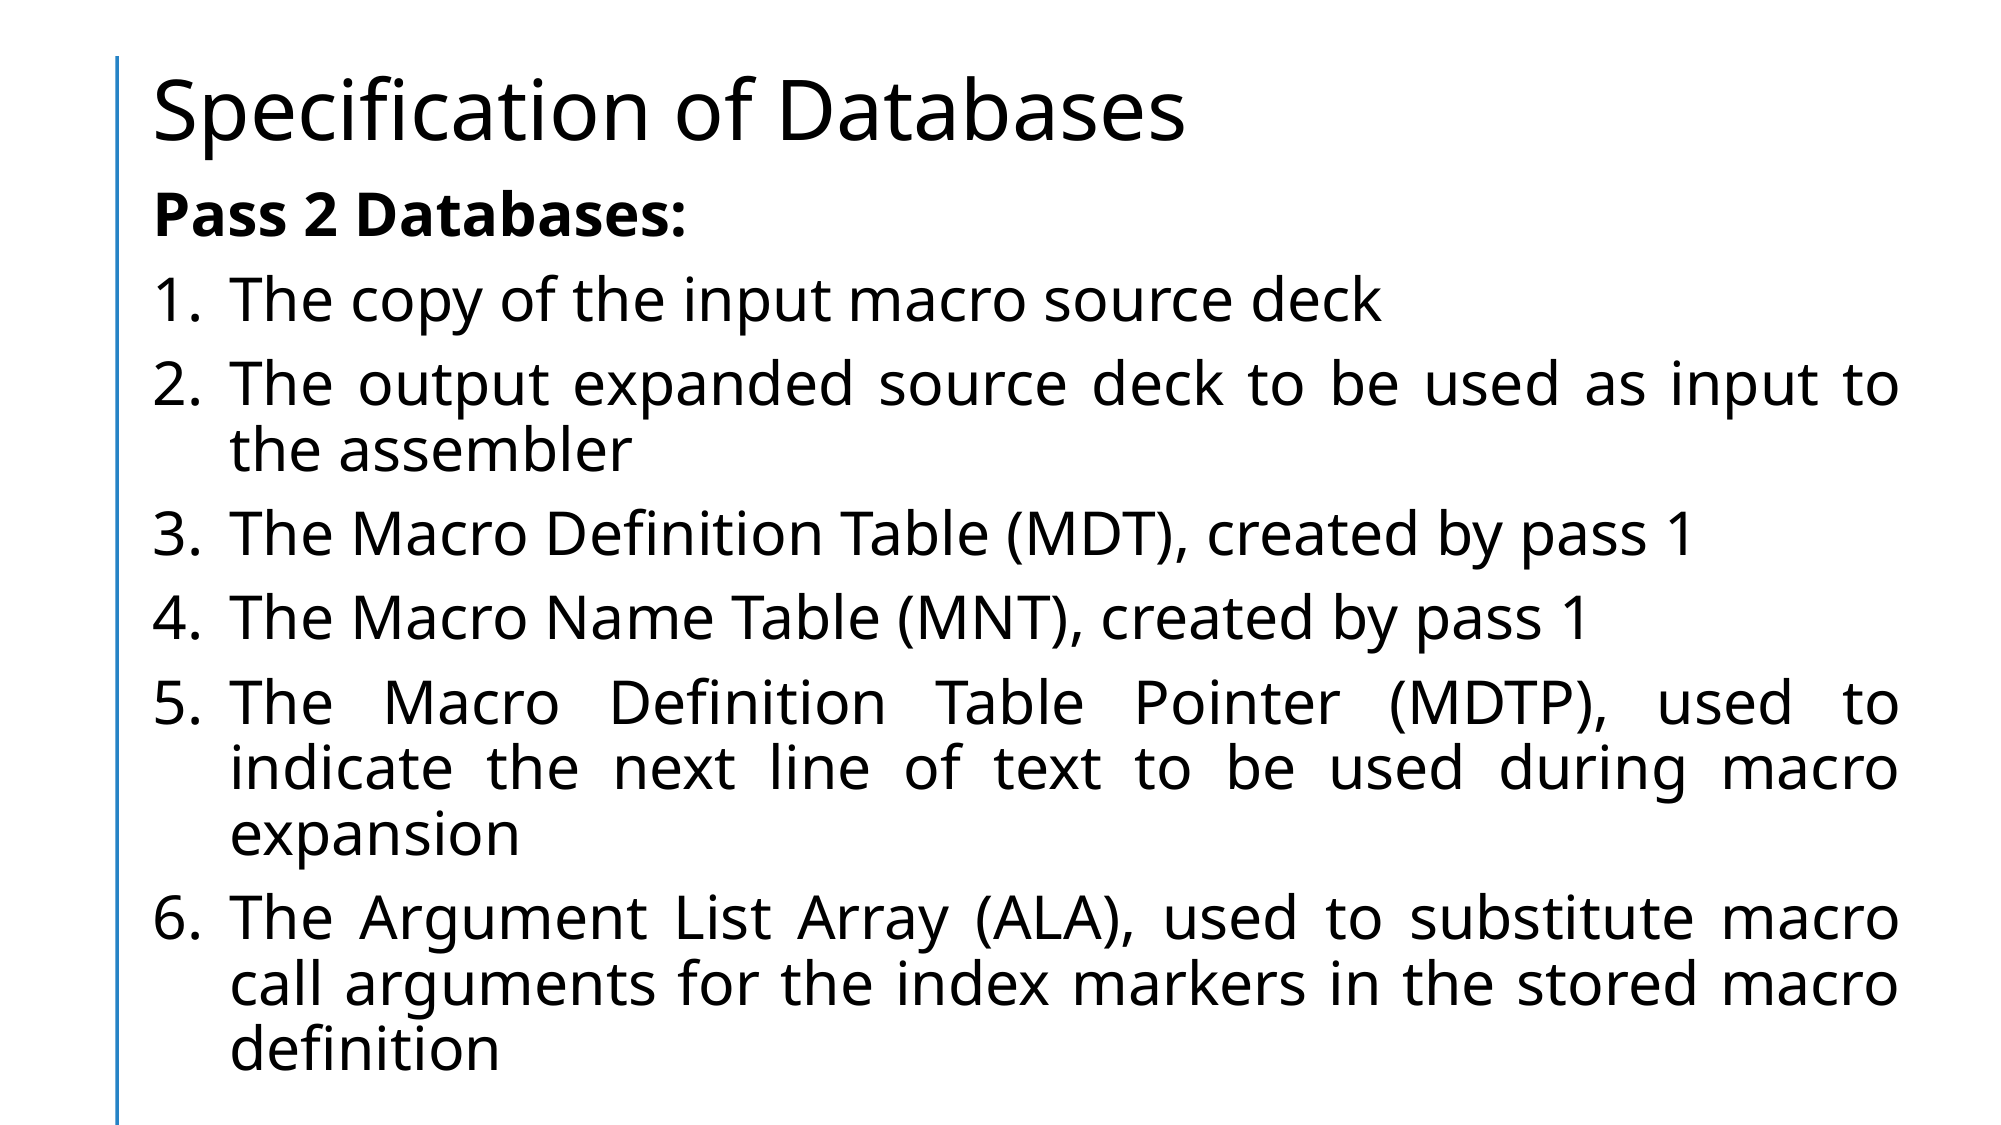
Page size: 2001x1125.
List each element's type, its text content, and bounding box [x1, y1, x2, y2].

title Specification of Databases [137, 59, 1863, 167]
list Pass 2 Databases: The copy of the input macro source deck The output expanded source deck to be used as input to the assembler The Macro Definition Table (MDT), created by pass 1 The Macro Name Table (MNT), created by pass 1 The Macro Definition Table Pointer (MDTP), used to indicate the next line of text to be used during macro expansion The Argument List Array (ALA), used to substitute macro call arguments for the index markers in the stored macro definition [137, 176, 1917, 1096]
